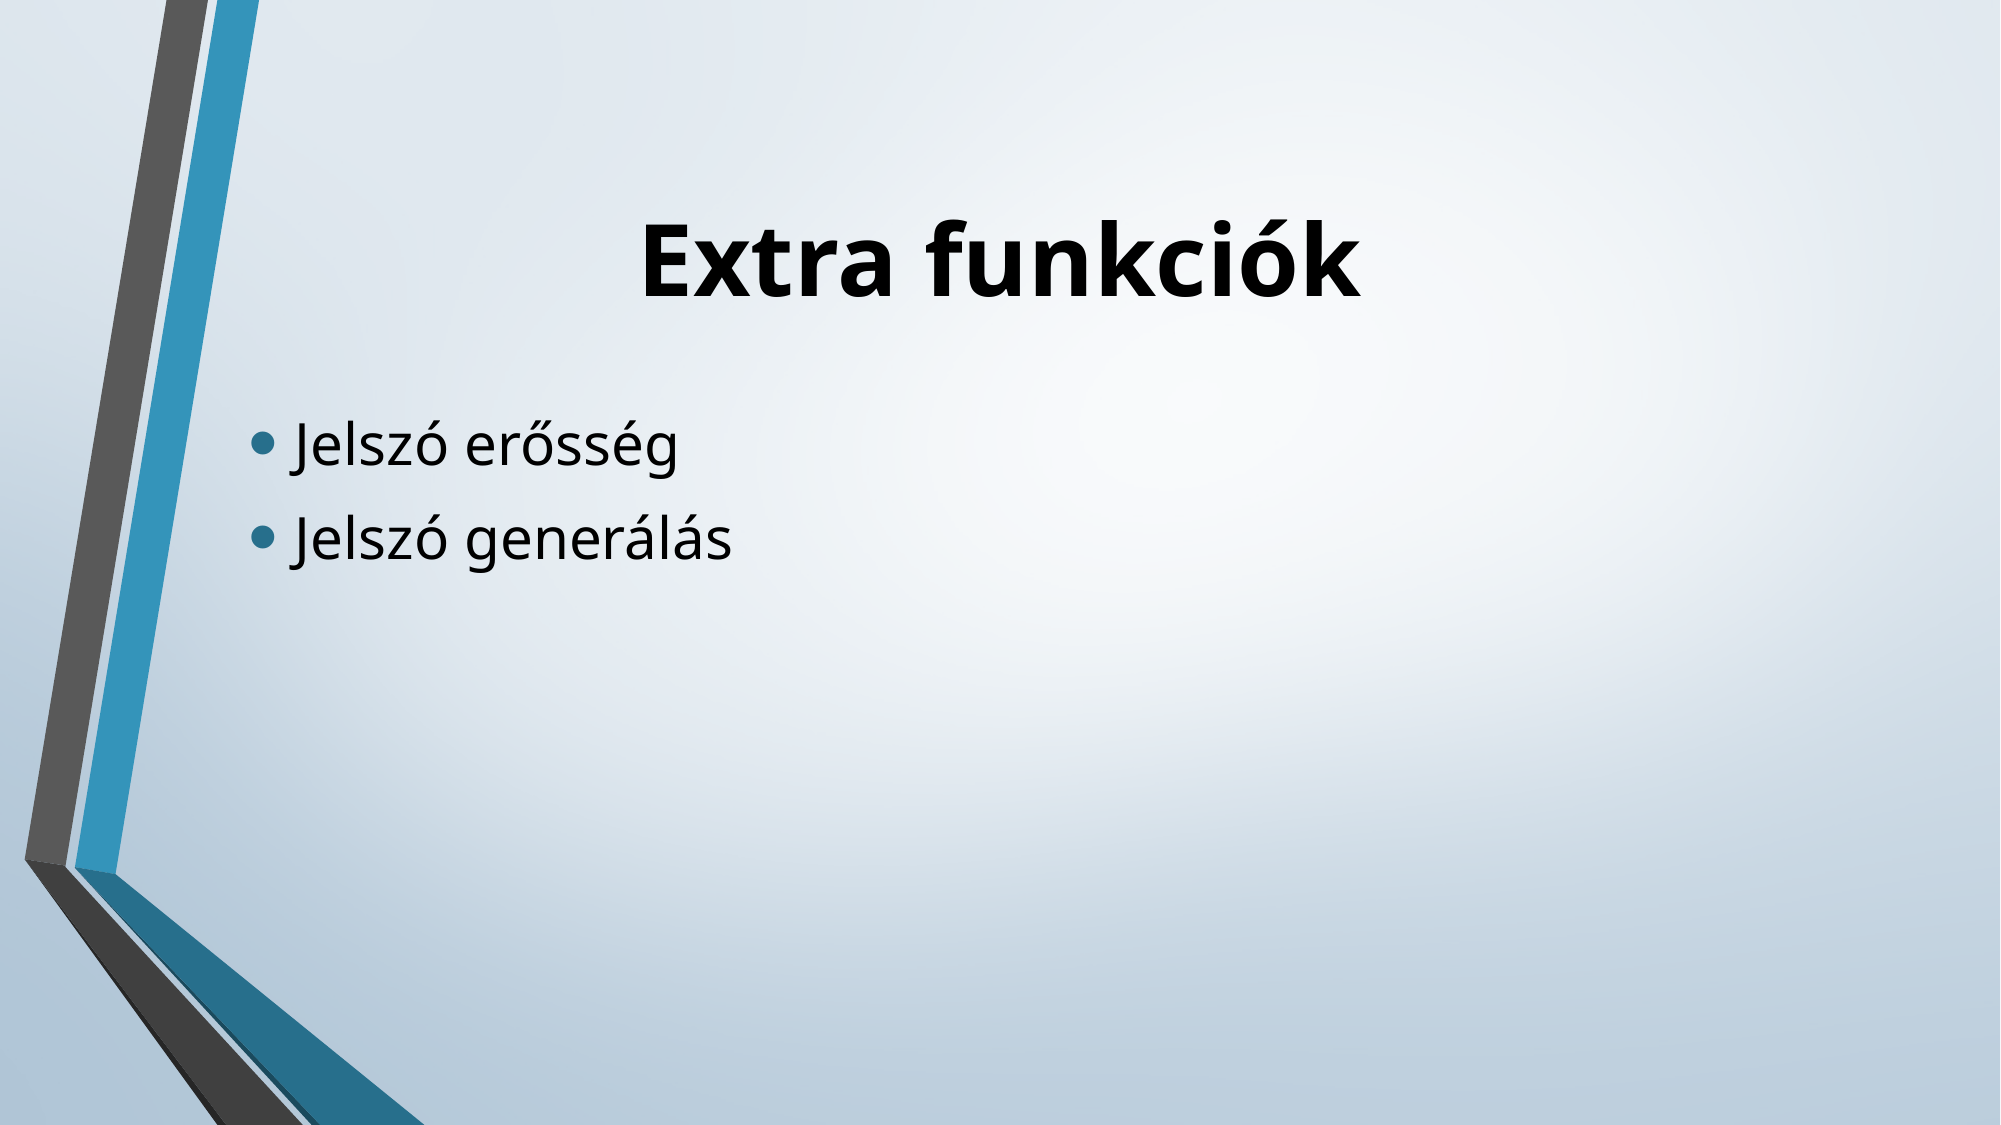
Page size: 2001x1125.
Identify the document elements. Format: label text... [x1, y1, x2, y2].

list Jelszó erősség Jelszó generálás [233, 399, 1854, 994]
title Extra funkciók [178, 112, 1822, 400]
